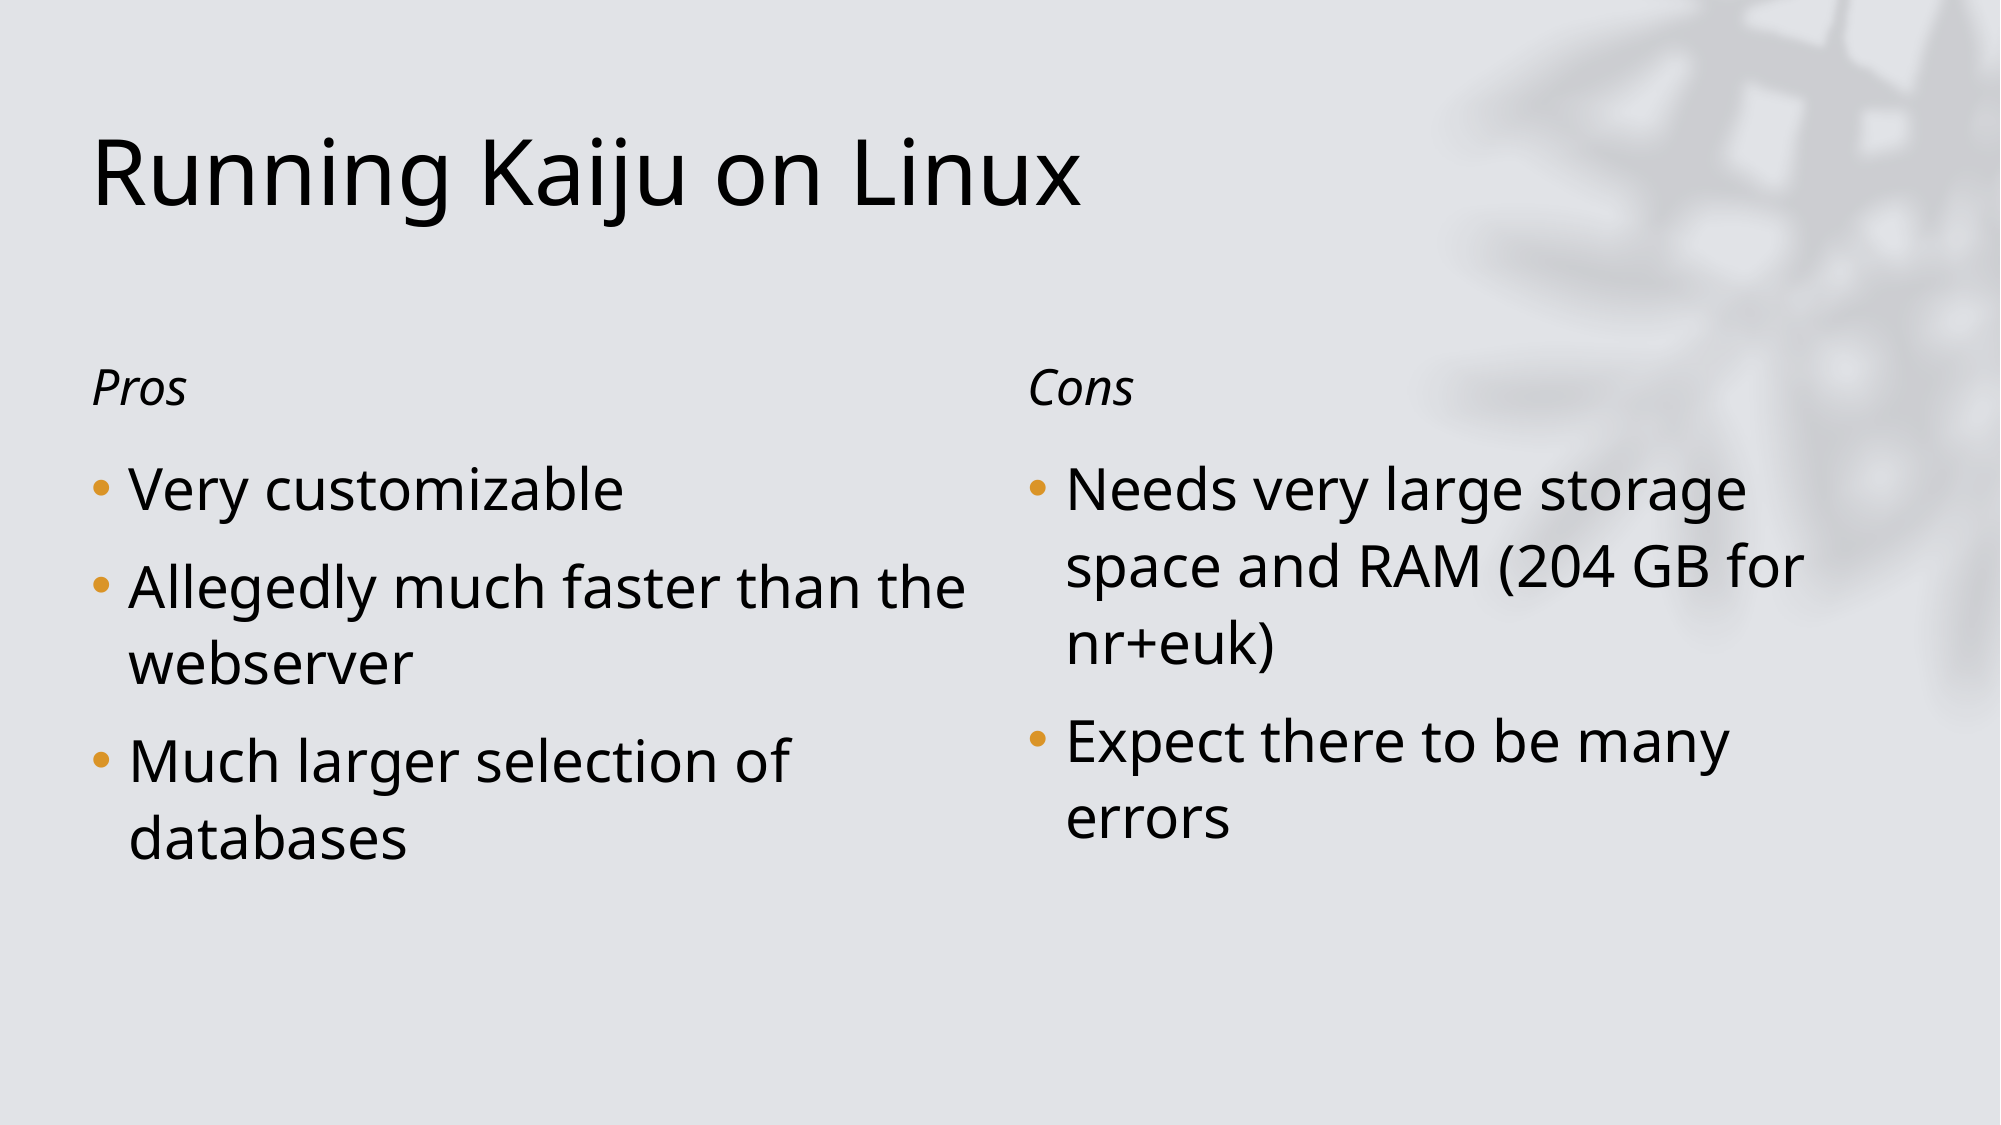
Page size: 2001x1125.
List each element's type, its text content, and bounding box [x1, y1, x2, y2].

list Pros [76, 287, 984, 423]
list Cons [1012, 287, 1925, 423]
list Needs very large storage space and RAM (204 GB for nr+euk) Expect there to be many errors [1012, 437, 1925, 1016]
list Very customizable Allegedly much faster than the webserver Much larger selection of databases [76, 437, 984, 1016]
title Running Kaiju on Linux [75, 59, 1925, 278]
